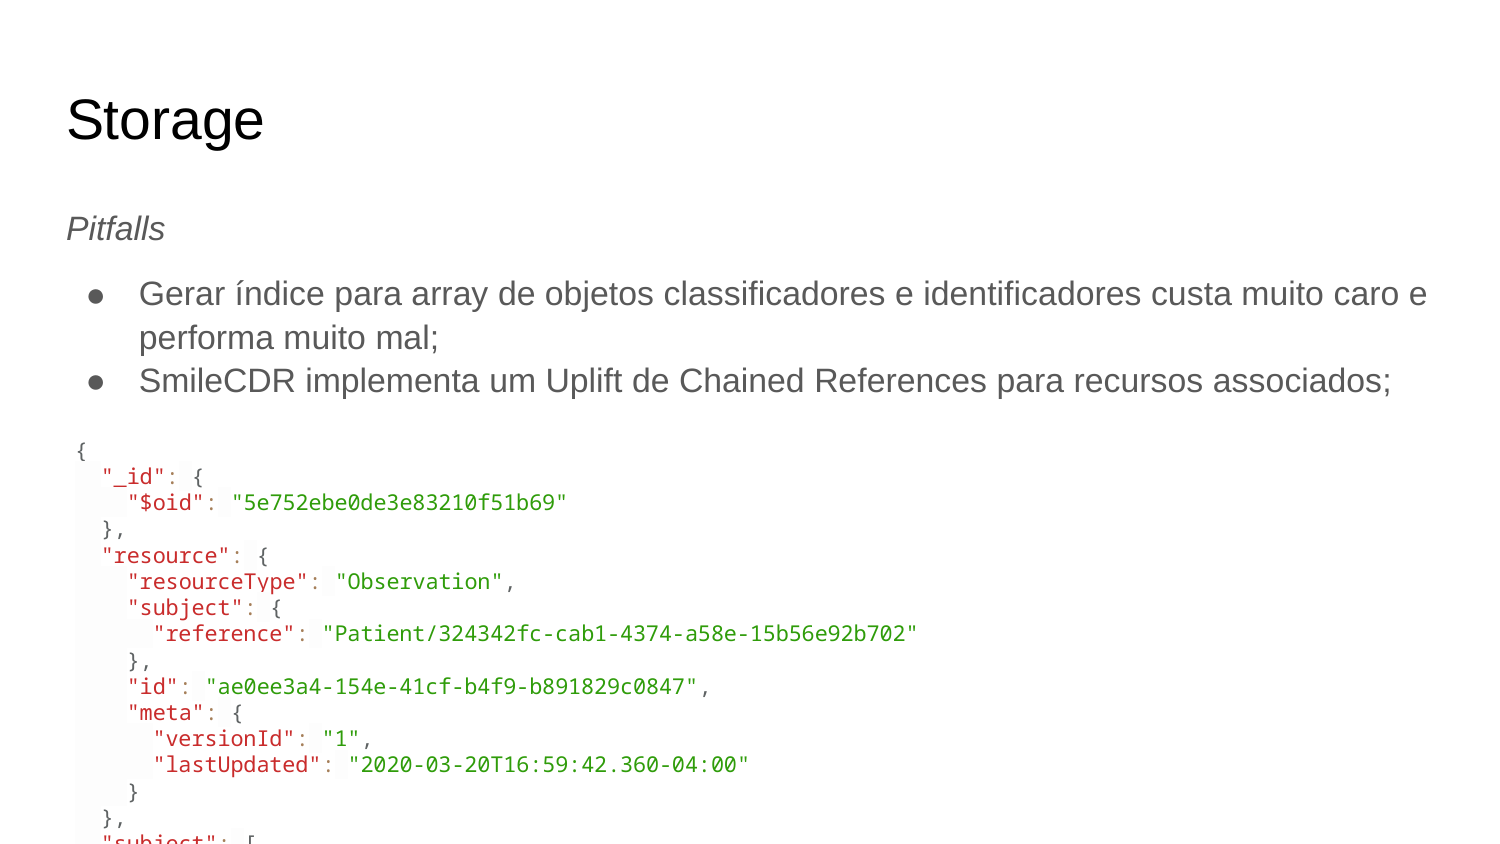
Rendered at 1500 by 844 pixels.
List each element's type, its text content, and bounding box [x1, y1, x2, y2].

list Pitfalls Gerar índice para array de objetos classificadores e identificadores custa muito caro e performa muito mal; SmileCDR implementa um Uplift de Chained References para recursos associados; [51, 189, 1449, 418]
title Storage [51, 72, 1449, 167]
text_box { "_id": { "$oid": "5e752ebe0de3e83210f51b69" }, "resource": { "resourceType": "Observation", "subject": { "reference": "Patient/324342fc-cab1-4374-a58e-15b56e92b702" }, "id": "ae0ee3a4-154e-41cf-b4f9-b891829c0847", "meta": { "versionId": "1", "lastUpdated": "2020-03-20T16:59:42.360-04:00" } }, "subject": [ "Patient/324342fc-cab1-4374-a58e-15b56e92b702" ], "patient": [ "Patient/324342fc-cab1-4374-a58e-15b56e92b702" ], "patient-identifier": [ "https://example.com/identifiers/alt_id|12345" ] } [59, 421, 1449, 844]
